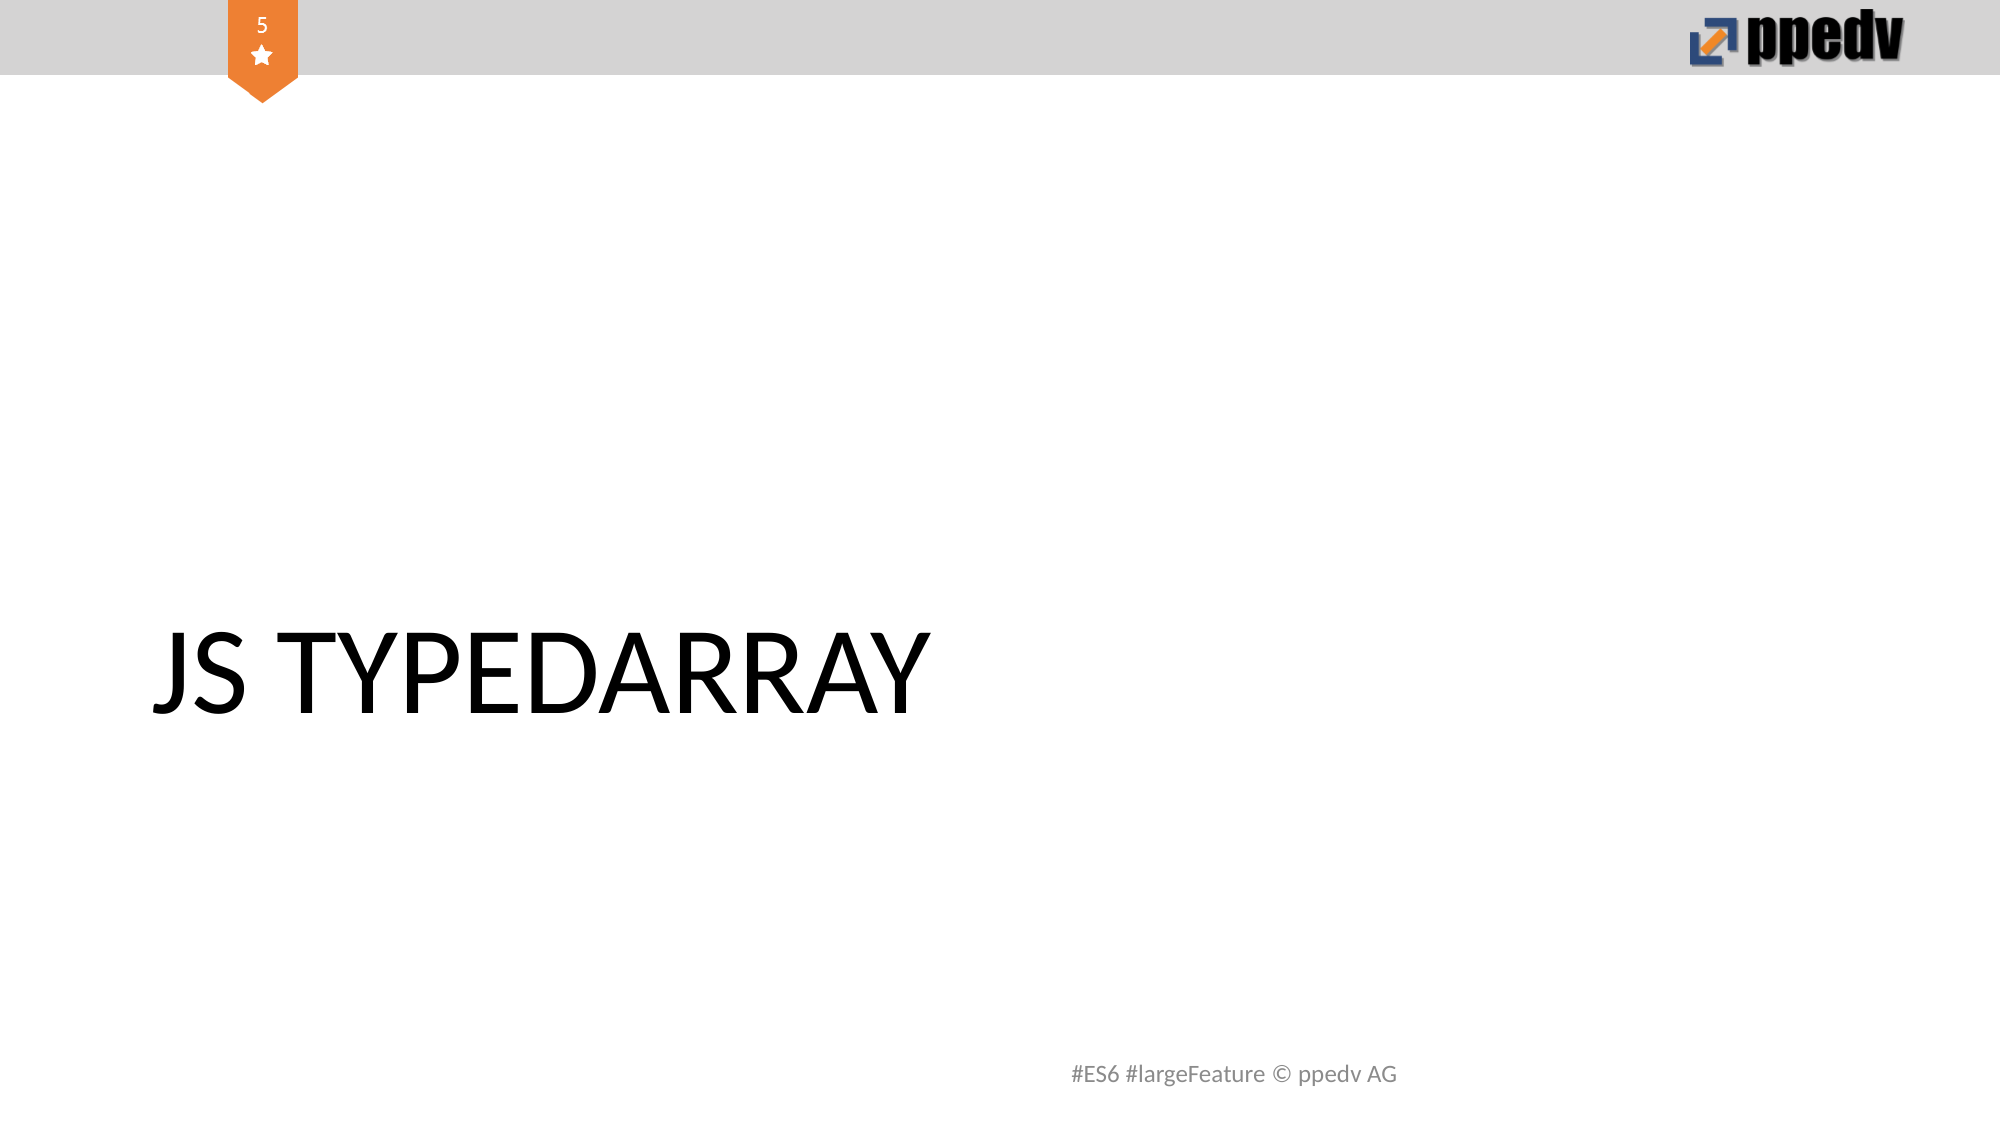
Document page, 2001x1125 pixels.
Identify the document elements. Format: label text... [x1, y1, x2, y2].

footer #ES6 #largeFeature © ppedv AG [137, 1042, 1413, 1103]
title JS TYPEDARRAY [136, 280, 1862, 749]
picture [0, 0, 2000, 104]
